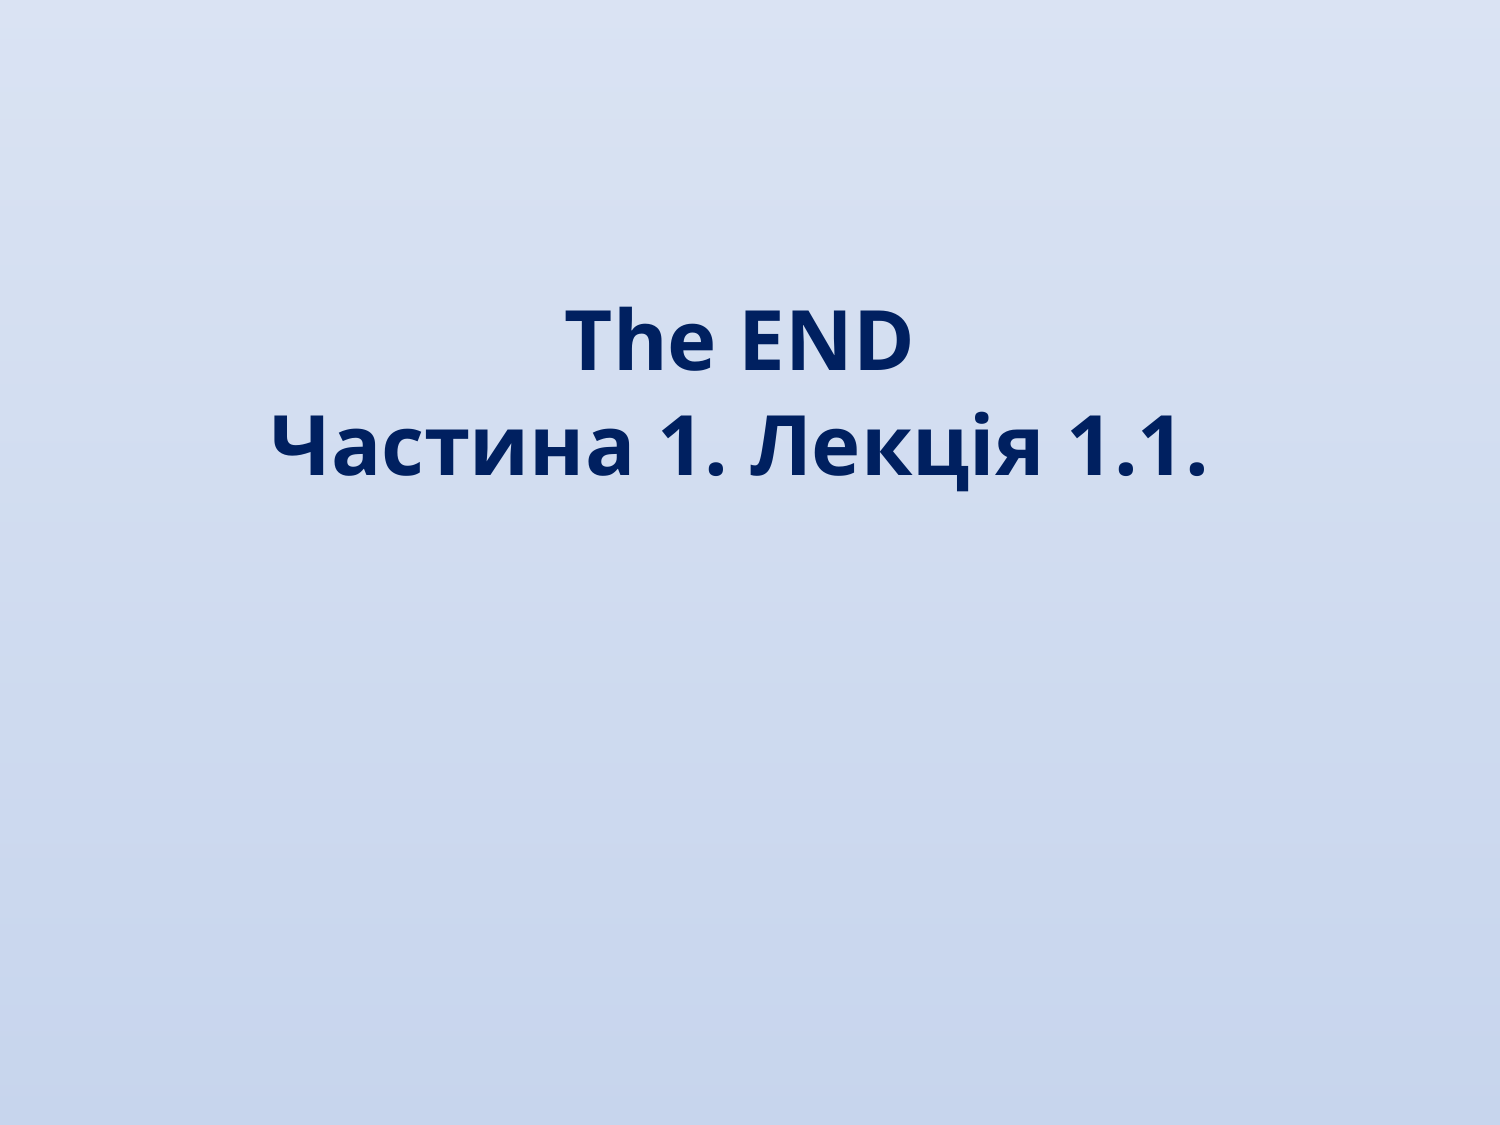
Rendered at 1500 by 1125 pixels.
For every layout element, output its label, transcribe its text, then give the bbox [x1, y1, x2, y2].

list The END Частина 1. Лекція 1.1. [53, 290, 1394, 944]
